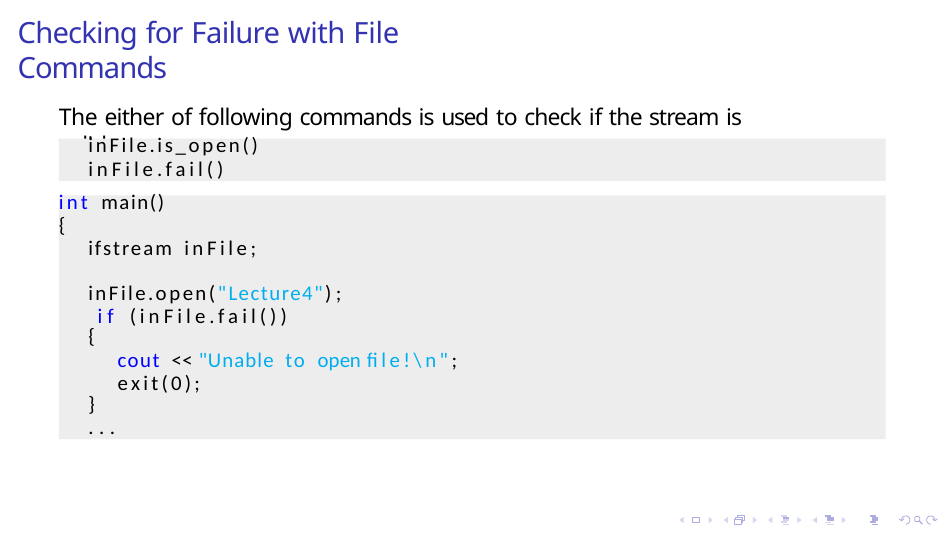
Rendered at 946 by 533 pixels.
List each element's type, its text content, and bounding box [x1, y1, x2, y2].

text_box The either of following commands is used to check if the stream is valid [56, 101, 747, 158]
text_box inFile.is_open() inFile.fail() [58, 138, 886, 181]
text_box int main() { ifstream inFile; inFile.open("Lecture4"); if (inFile.fail()) { cout << "Unable to open file!\n"; exit(0); } ... [58, 195, 886, 440]
title Checking for Failure with File Commands [15, 11, 524, 104]
